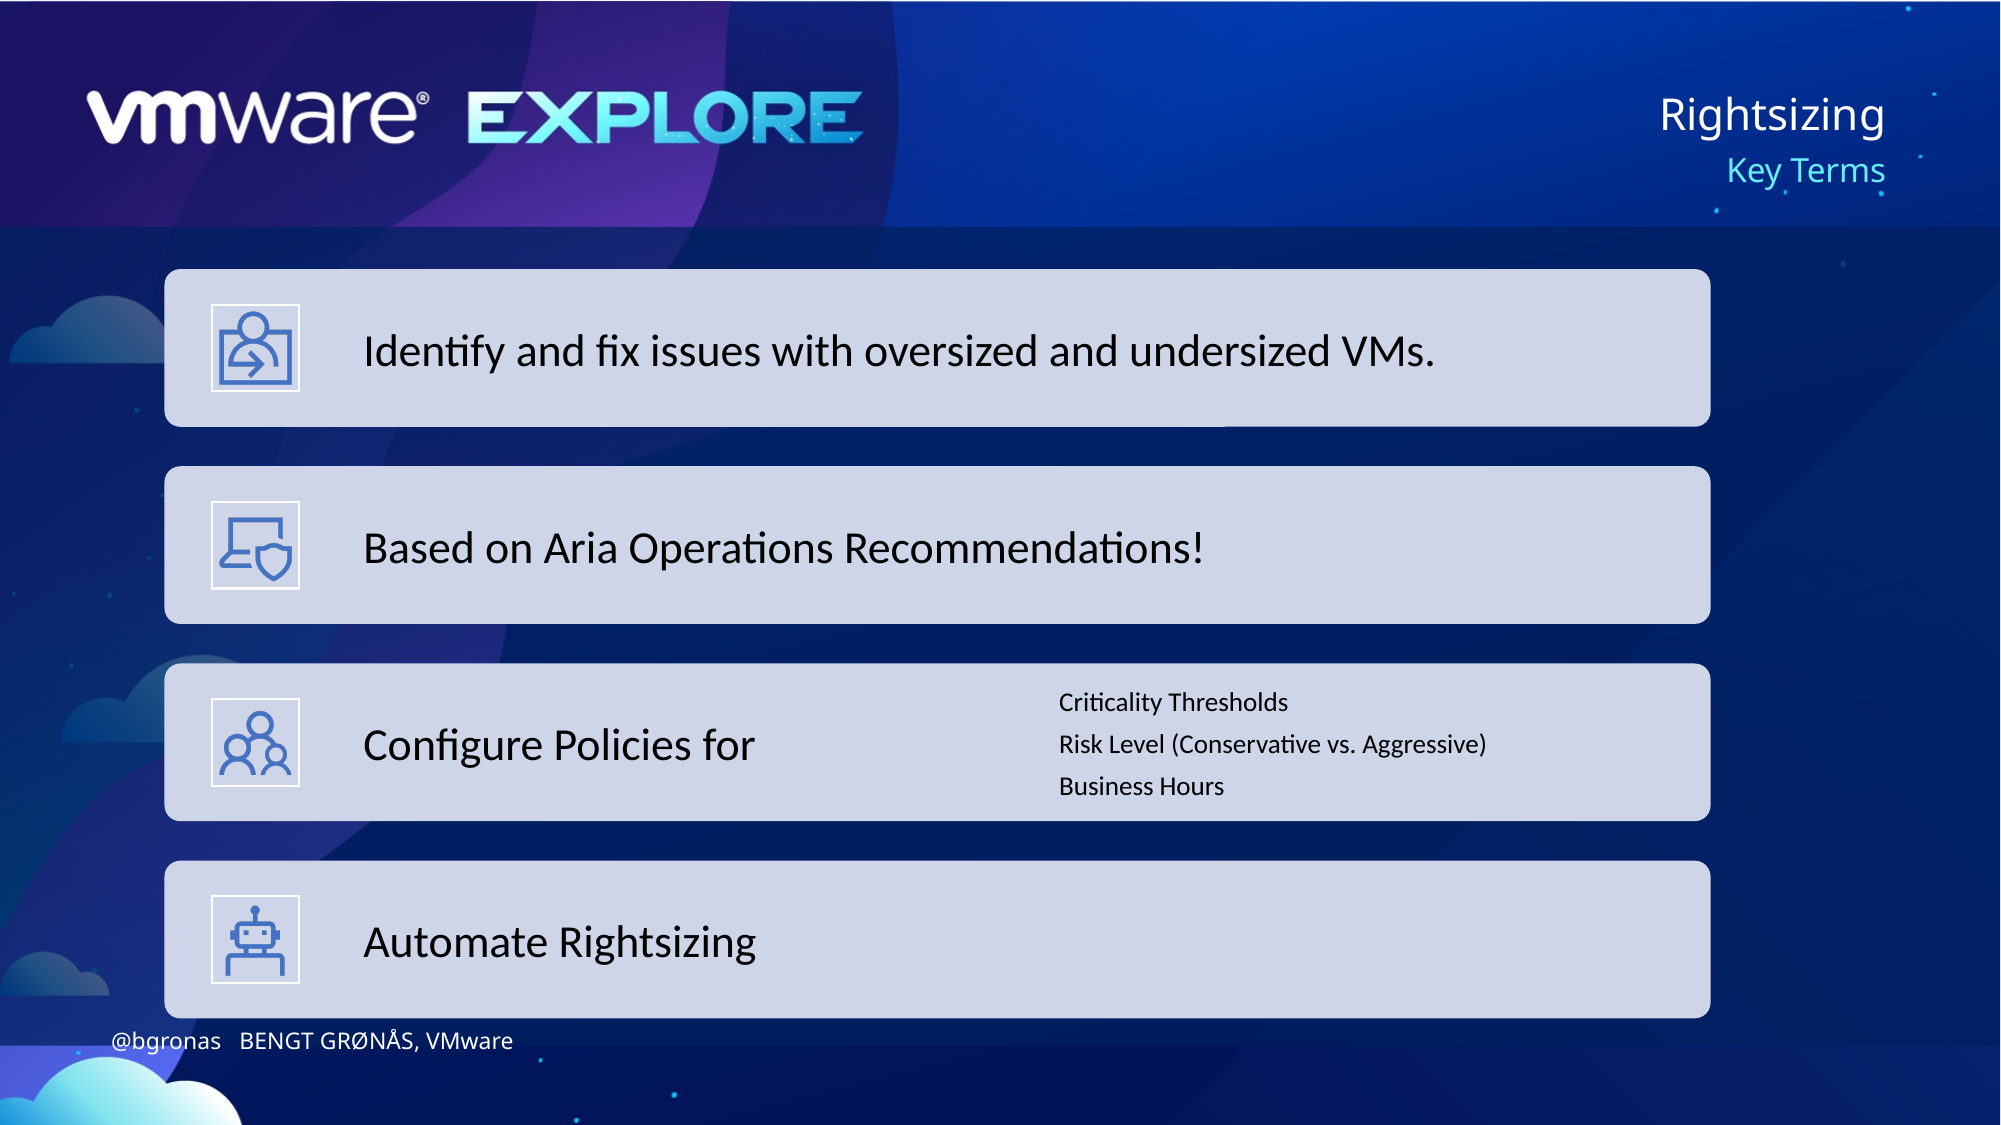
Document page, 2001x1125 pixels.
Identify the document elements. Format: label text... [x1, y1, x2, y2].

picture [0, 0, 2001, 1125]
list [164, 268, 1711, 1019]
title Rightsizing [96, 85, 1902, 148]
subtitle Key Terms [98, 150, 1902, 192]
